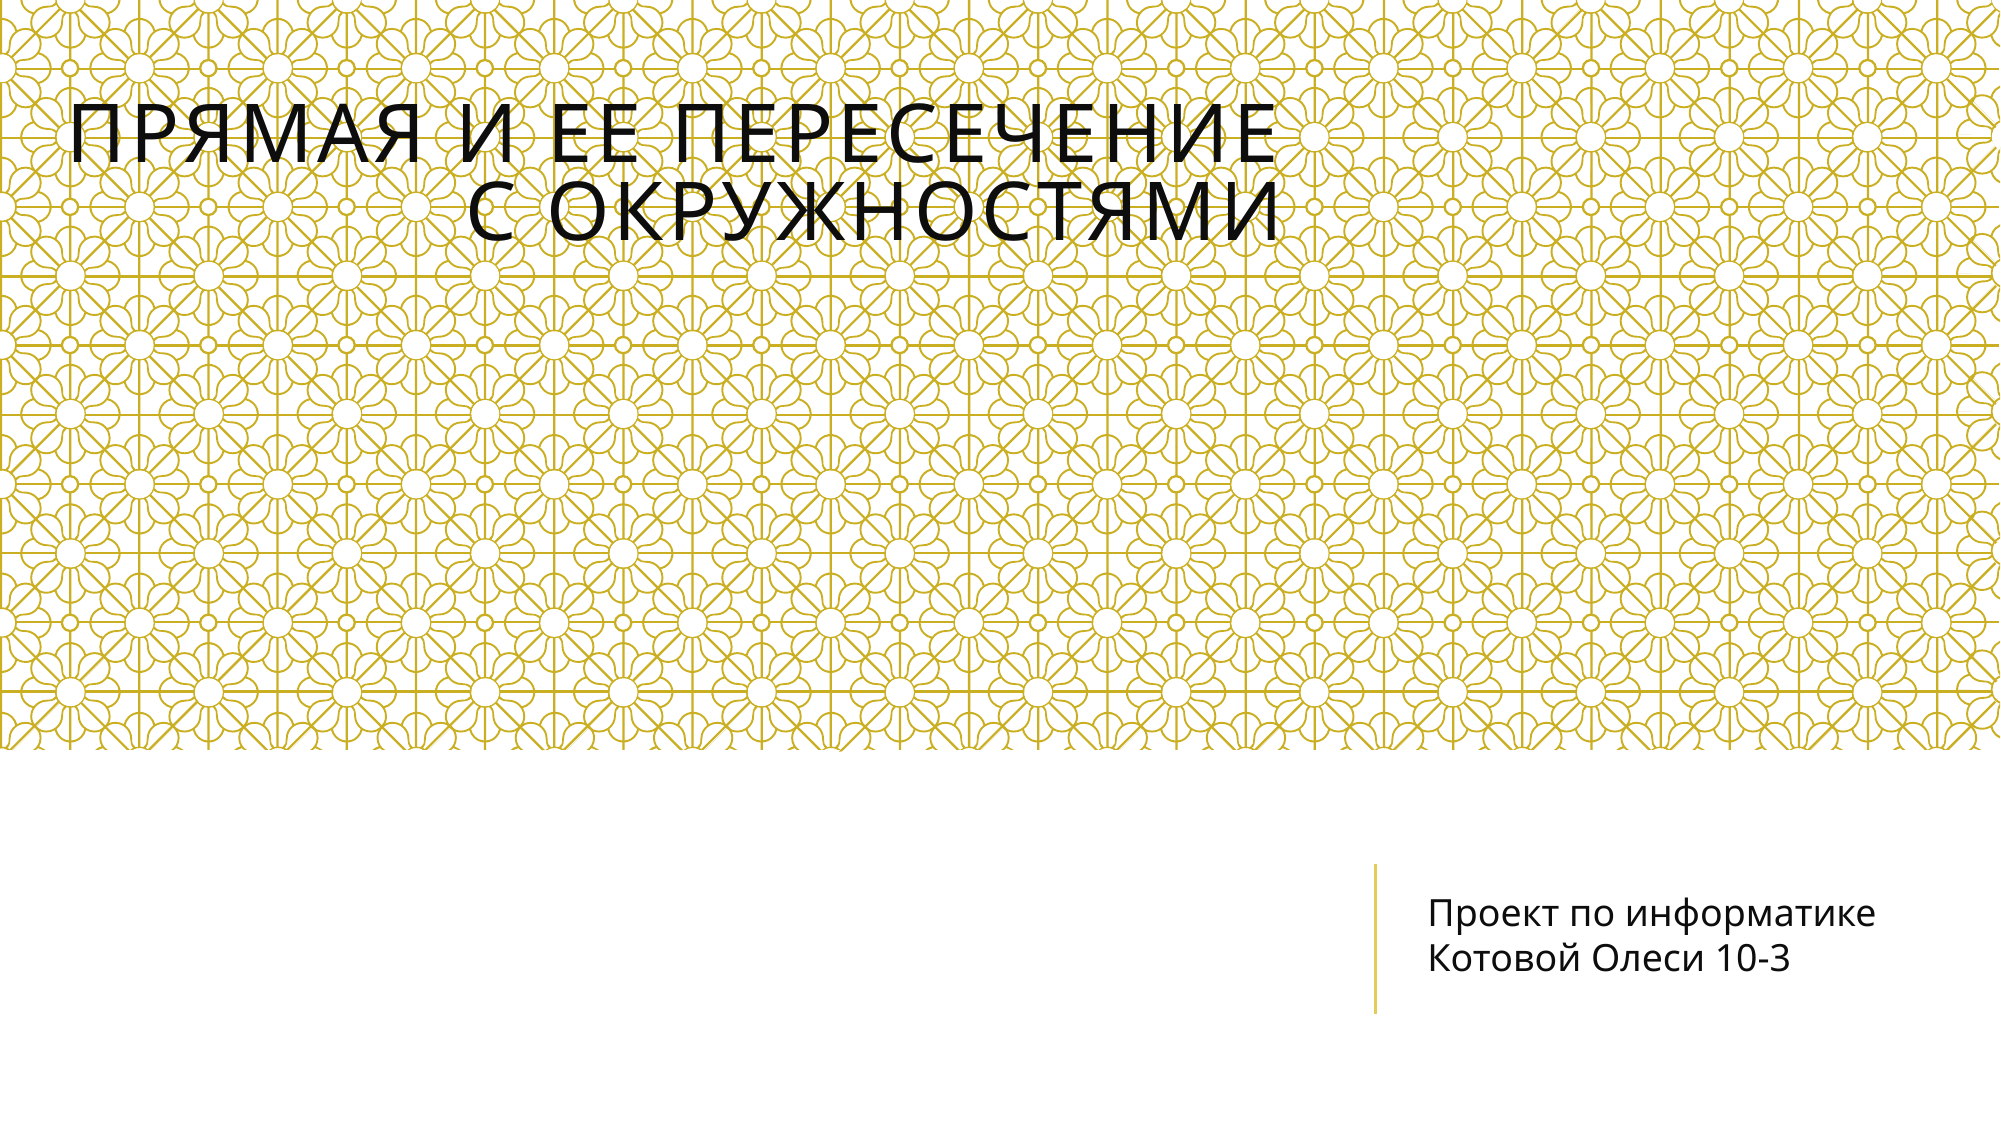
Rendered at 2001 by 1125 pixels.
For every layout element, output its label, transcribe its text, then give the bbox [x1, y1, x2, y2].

title Прямая и ее пересечение с окружностями [24, 58, 1300, 299]
subtitle Проект по информатике Котовой Олеси 10-3 [1412, 813, 1938, 1054]
